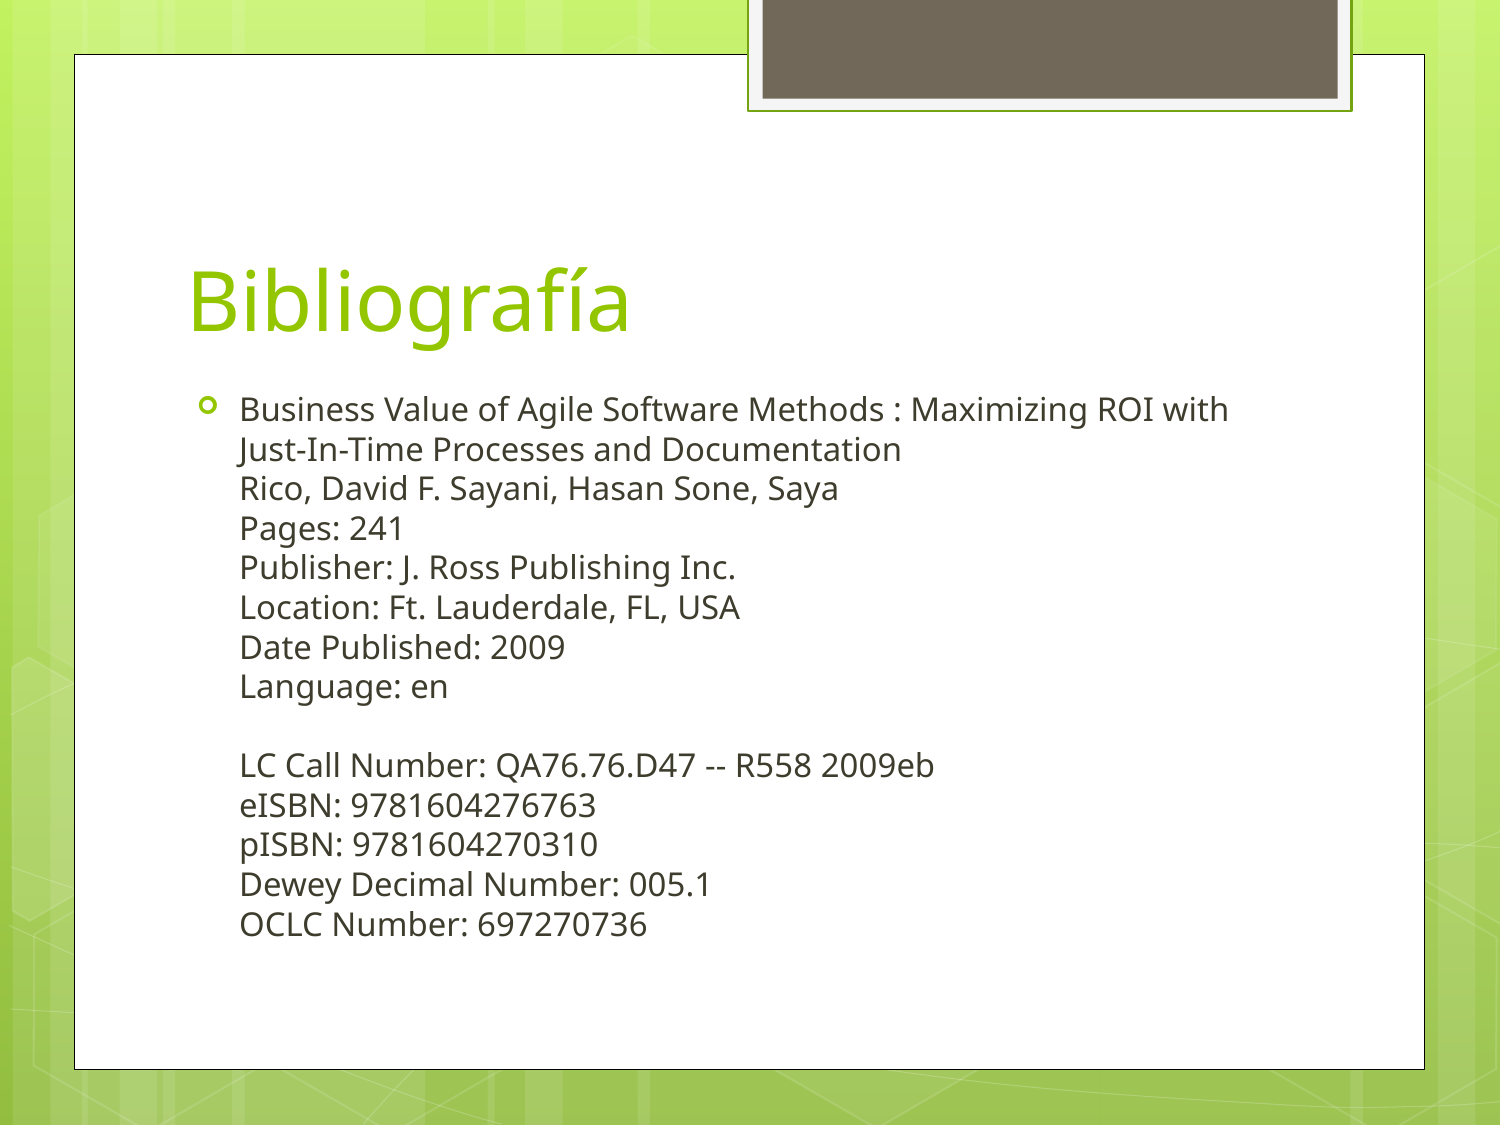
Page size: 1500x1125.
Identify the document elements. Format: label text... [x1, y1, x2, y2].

list Business Value of Agile Software Methods : Maximizing ROI with Just-In-Time Processes and Documentation Rico, David F. Sayani, Hasan Sone, Saya Pages: 241 Publisher: J. Ross Publishing Inc. Location: Ft. Lauderdale, FL, USA Date Published: 2009 Language: en LC Call Number: QA76.76.D47 -- R558 2009eb eISBN: 9781604276763 pISBN: 9781604270310 Dewey Decimal Number: 005.1 OCLC Number: 697270736 [171, 381, 1283, 957]
title Bibliografía [171, 168, 1324, 357]
